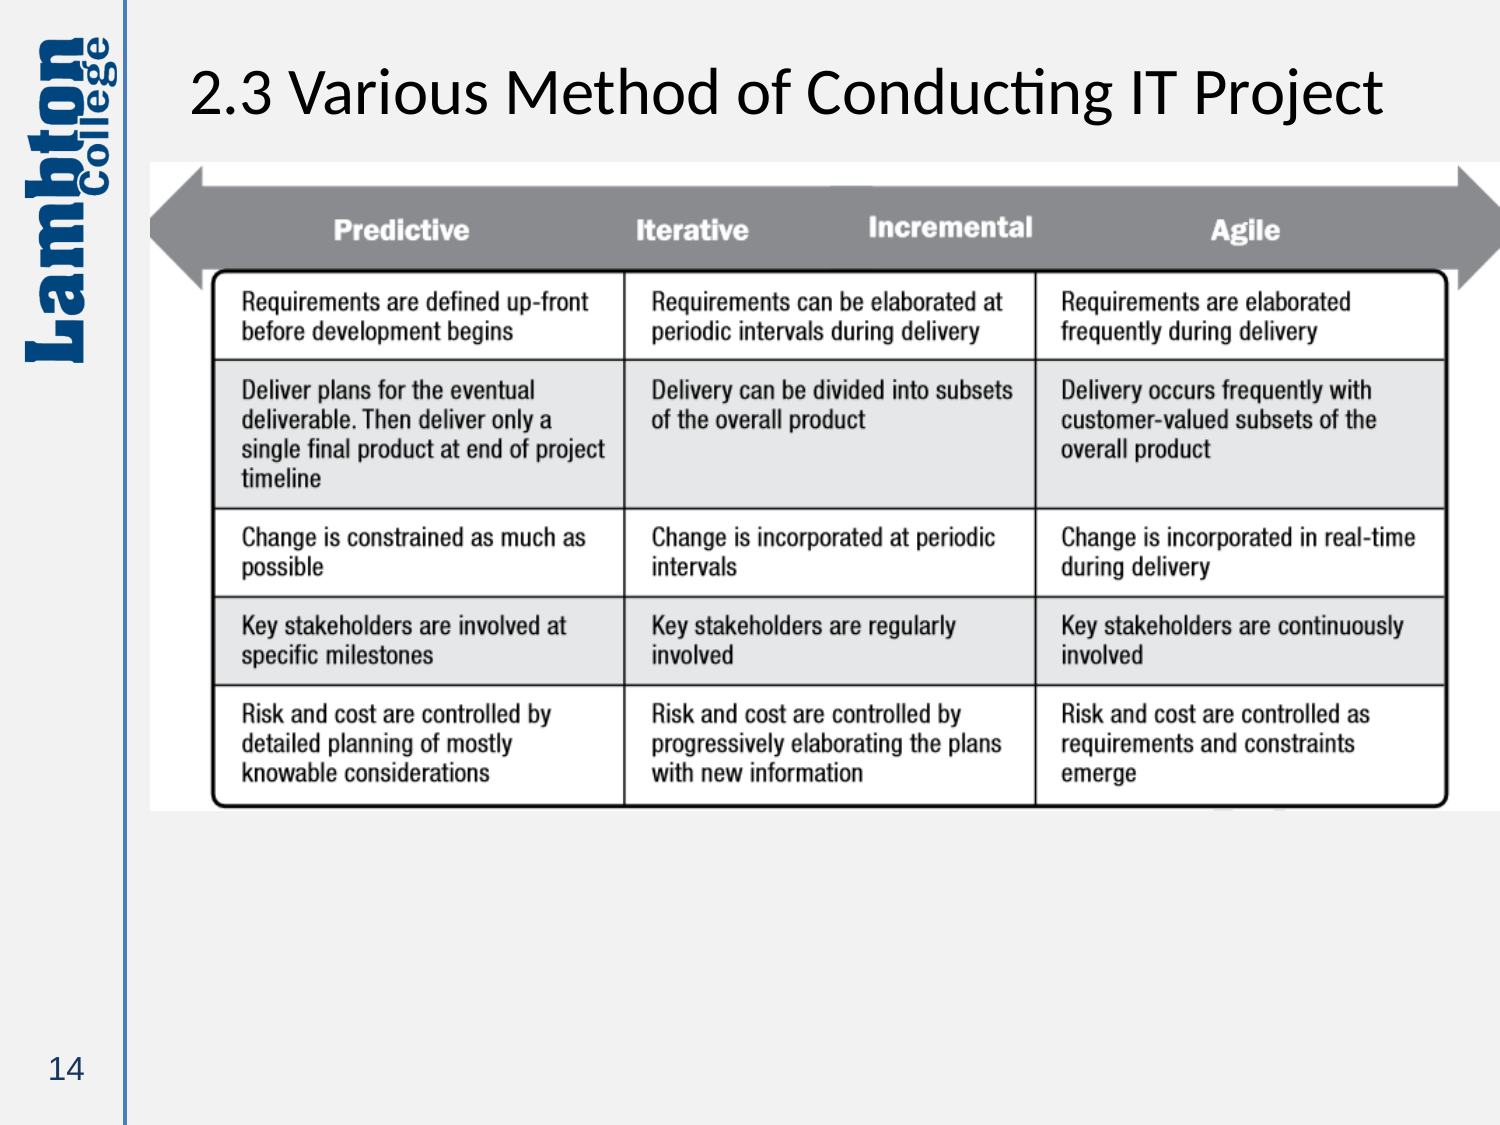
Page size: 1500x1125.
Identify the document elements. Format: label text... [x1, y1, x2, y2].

title 2.3 Various Method of Conducting IT Project [150, 37, 1425, 138]
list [149, 162, 1500, 812]
slide_number 14 [24, 1037, 100, 1098]
picture [25, 38, 116, 362]
